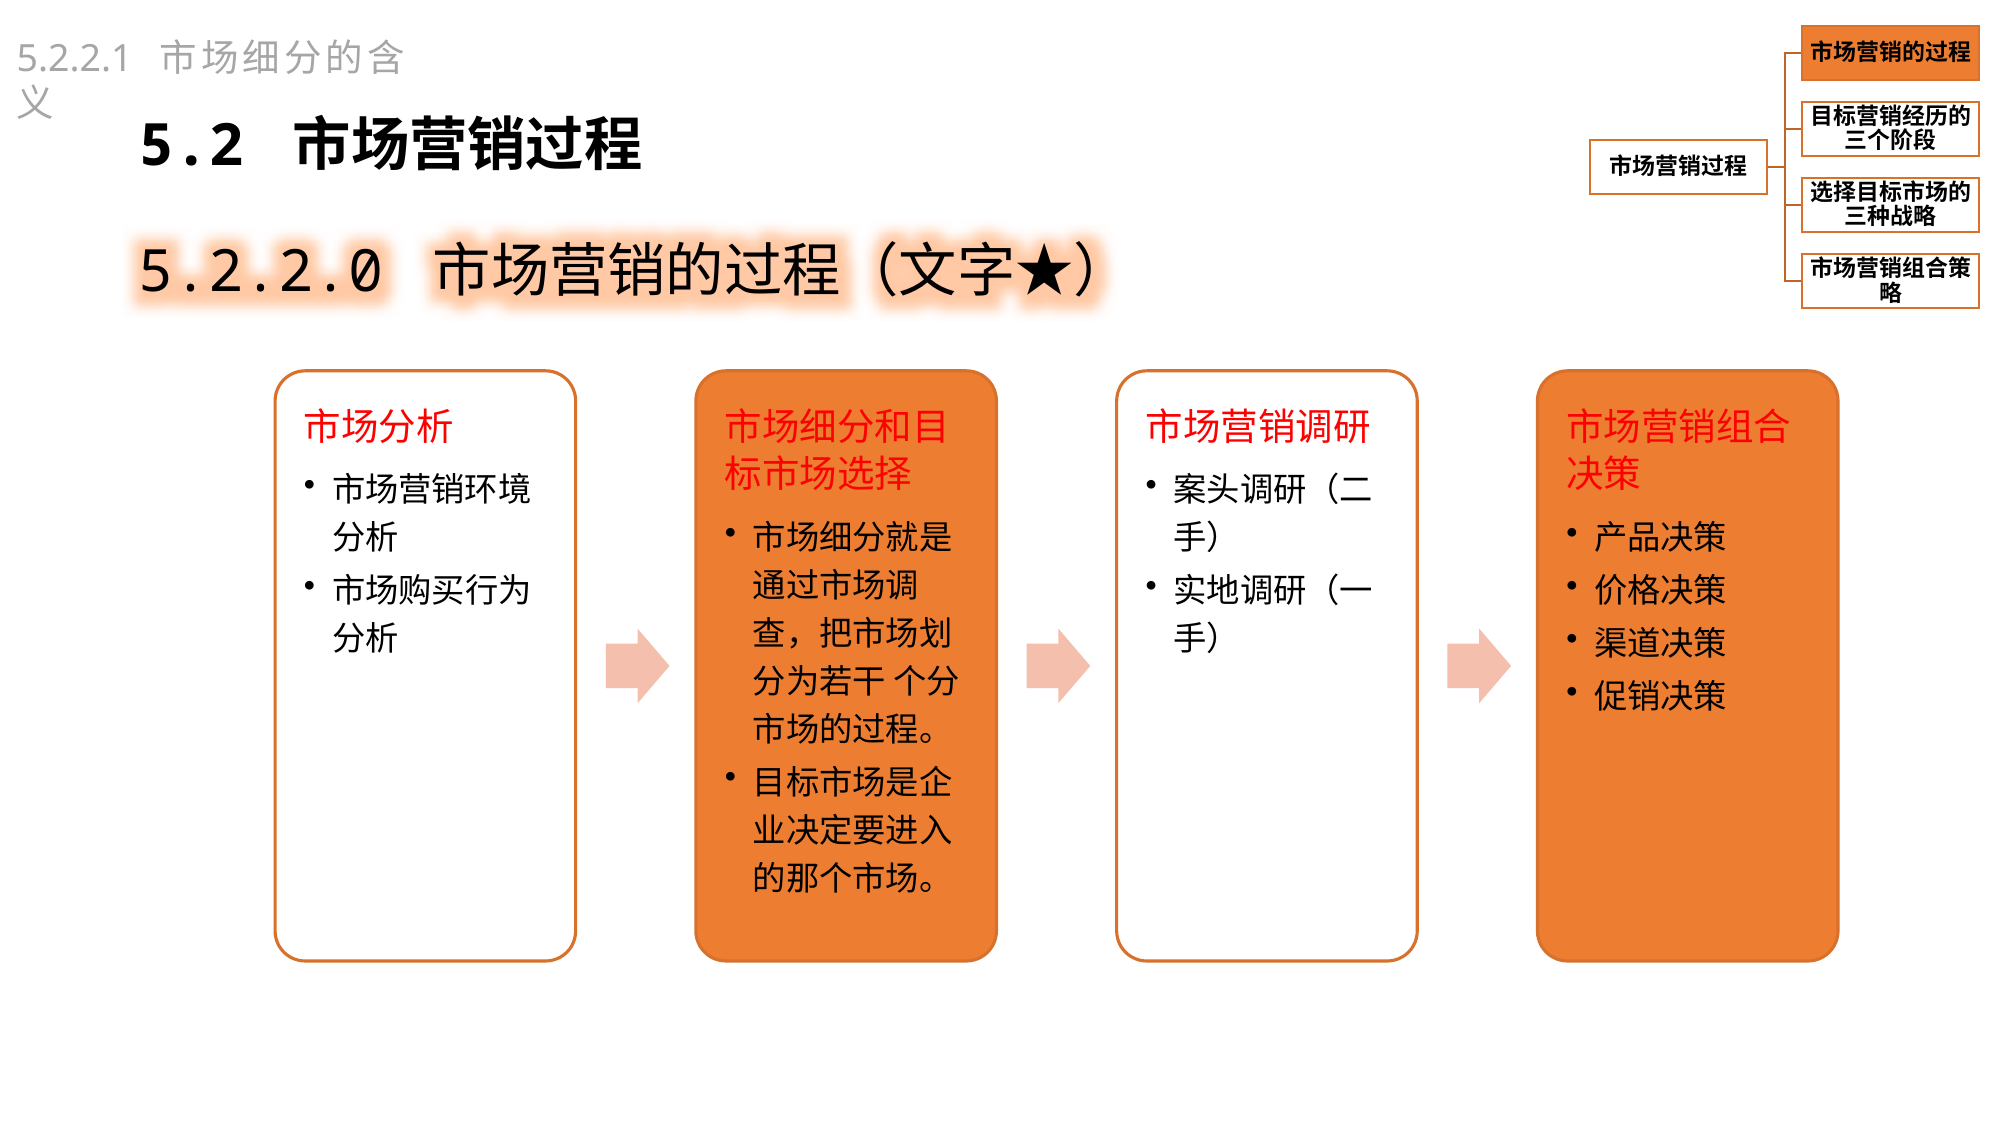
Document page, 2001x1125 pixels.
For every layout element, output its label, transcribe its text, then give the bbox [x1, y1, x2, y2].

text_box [1471, 26, 2000, 309]
text_box 5.2.2.1 市场细分的含义 [1, 26, 420, 87]
text_box 5.2.2.0 市场营销的过程（文字★） [120, 187, 1945, 329]
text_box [274, 328, 1839, 1003]
text_box 5.2 市场营销过程 [120, 97, 1471, 187]
